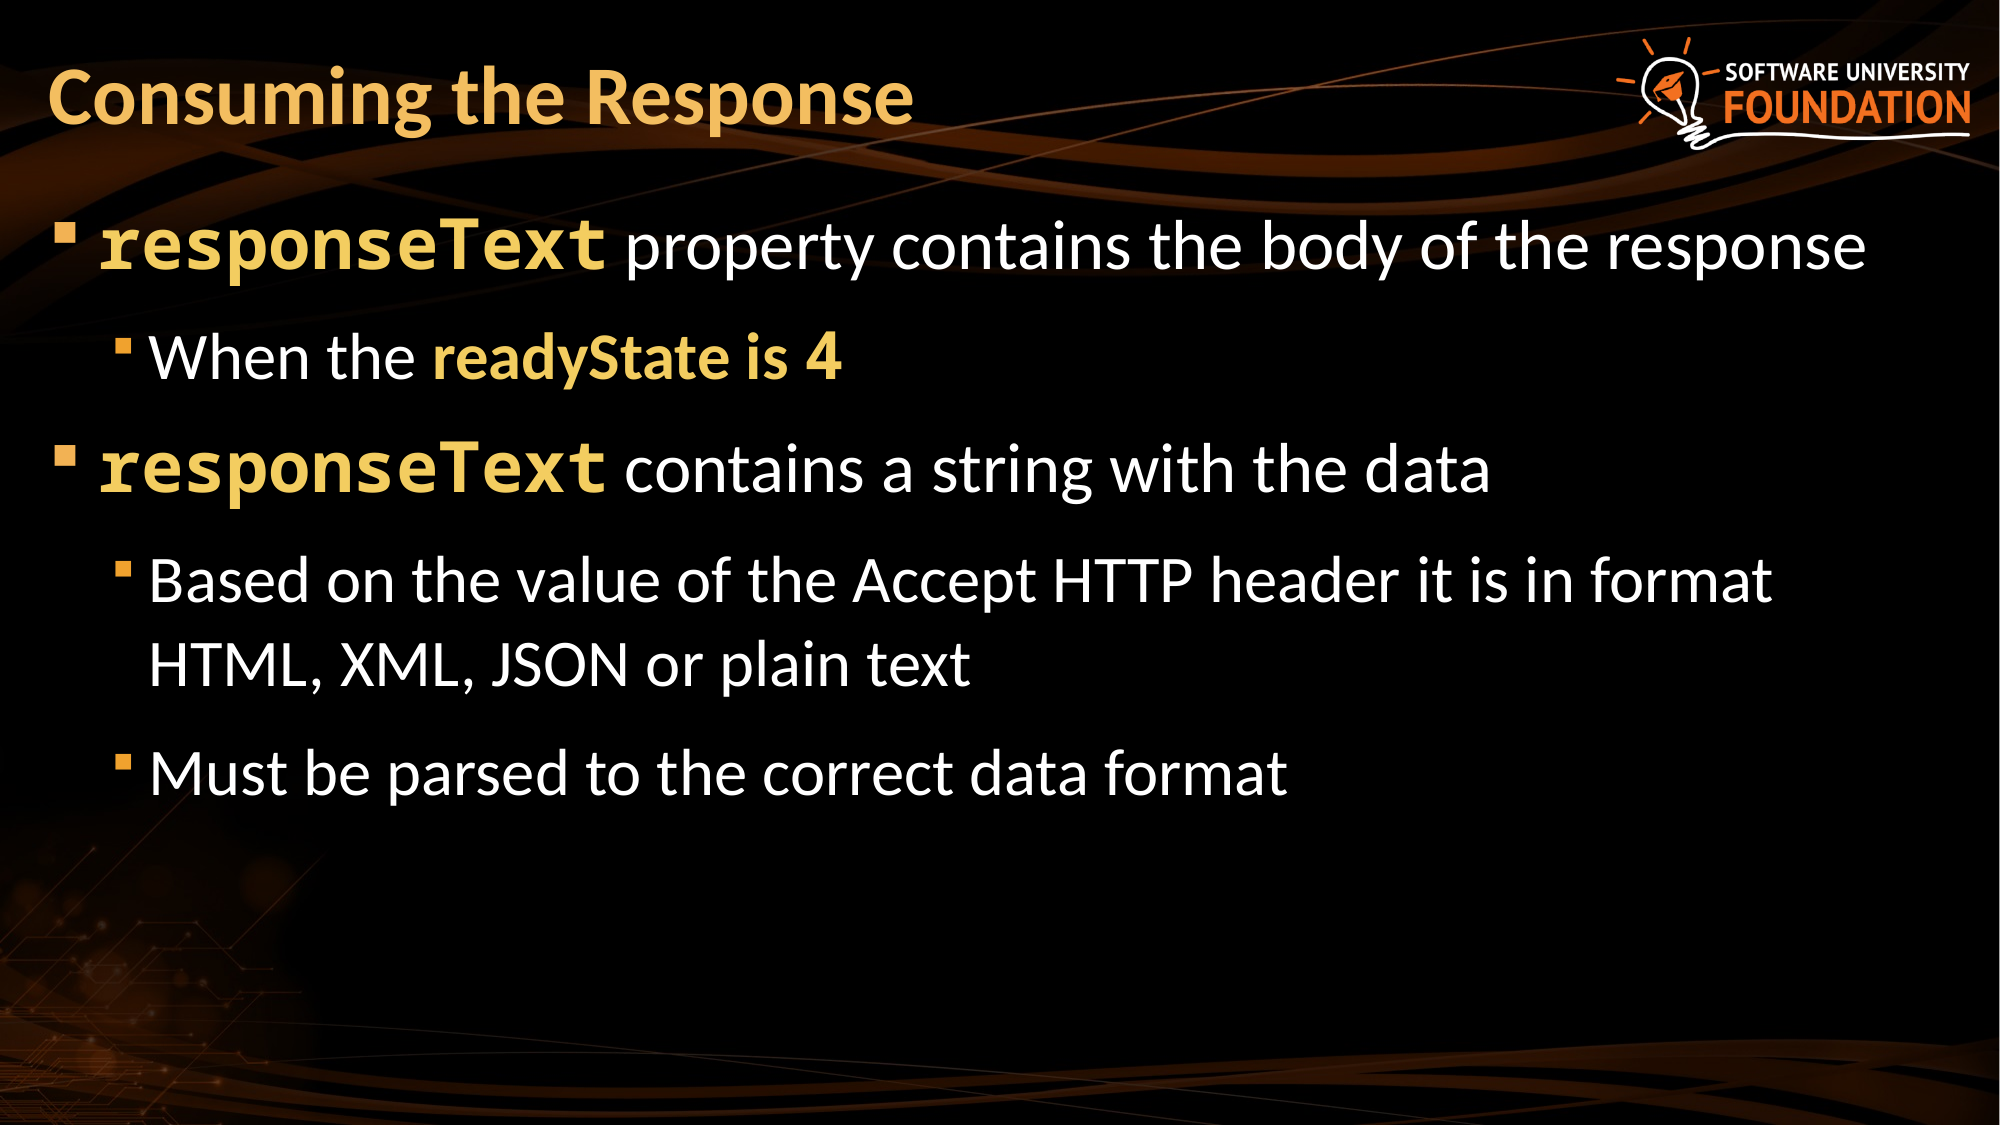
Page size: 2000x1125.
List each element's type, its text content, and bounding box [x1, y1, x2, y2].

picture [0, 0, 2000, 1125]
list responseText property contains the body of the response When the readyState is 4 responseText contains a string with the data Based on the value of the Accept HTTP header it is in format HTML, XML, JSON or plain text Must be parsed to the correct data format [31, 188, 1968, 1103]
title Consuming the Response [30, 6, 1602, 189]
